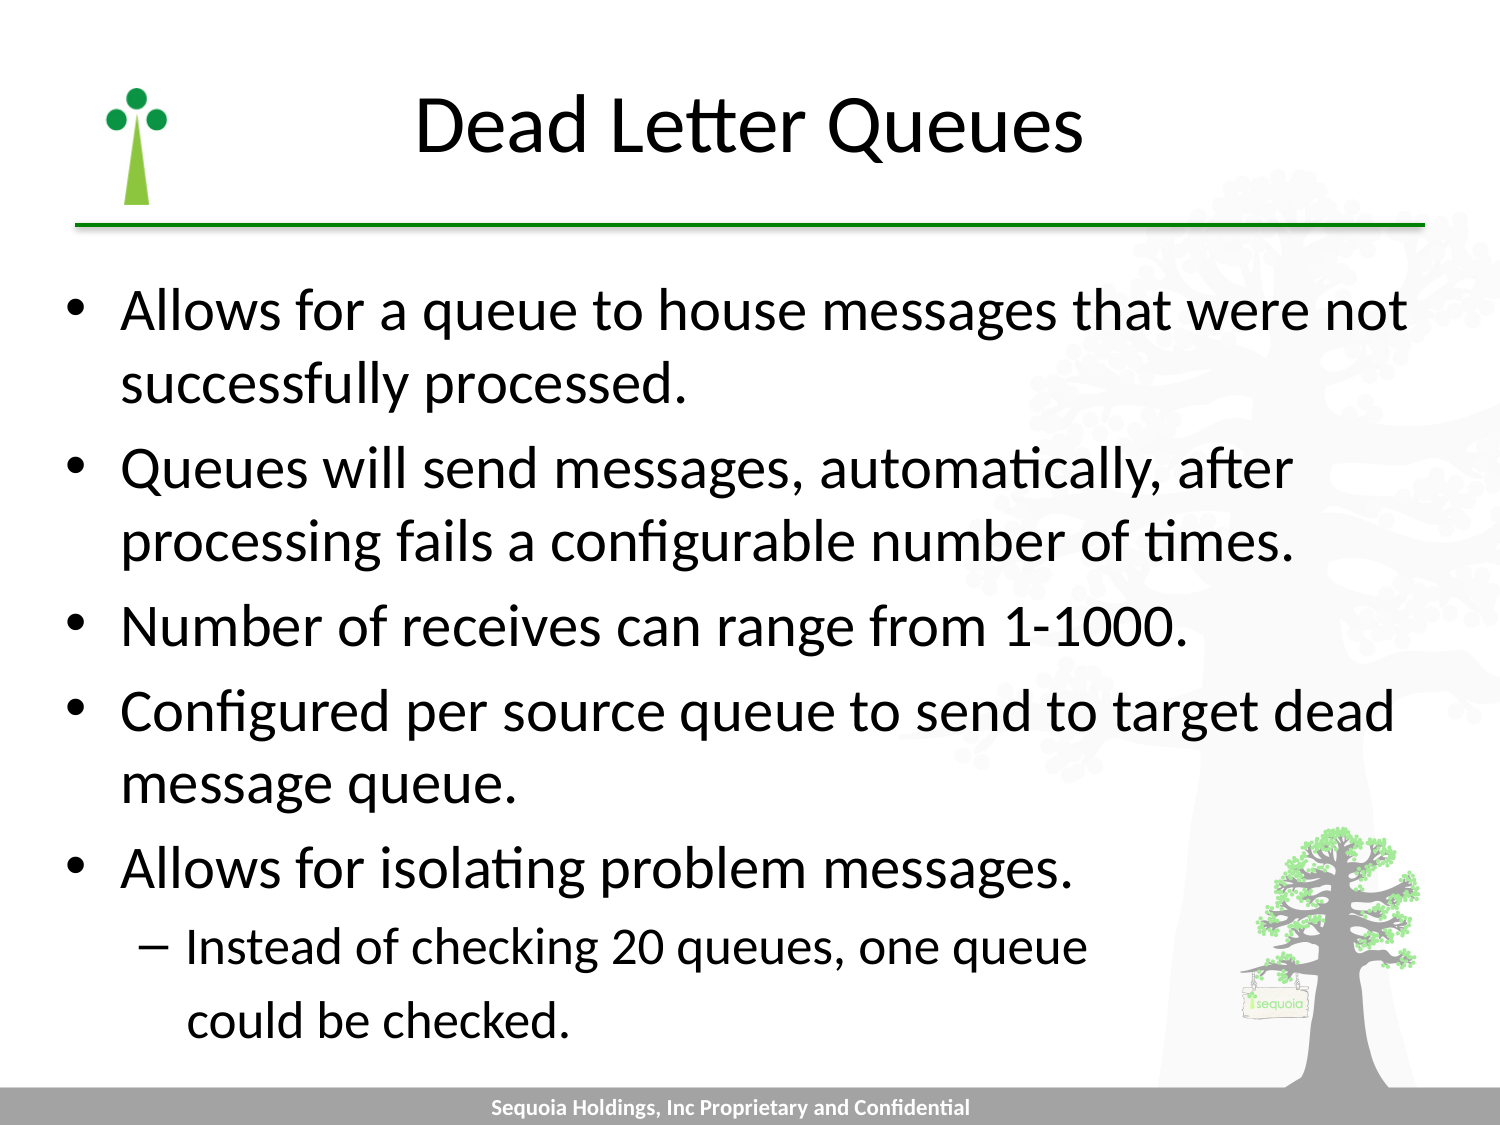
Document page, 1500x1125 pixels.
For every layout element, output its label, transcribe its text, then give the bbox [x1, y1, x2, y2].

title Dead Letter Queues [74, 24, 1426, 213]
footer Sequoia Holdings, Inc Proprietary and Confidential [375, 1085, 1088, 1125]
list Allows for a queue to house messages that were not successfully processed. Queues will send messages, automatically, after processing fails a configurable number of times. Number of receives can range from 1-1000. Configured per source queue to send to target dead message queue. Allows for isolating problem messages. Instead of checking 20 queues, one queue could be checked. [50, 262, 1438, 1063]
